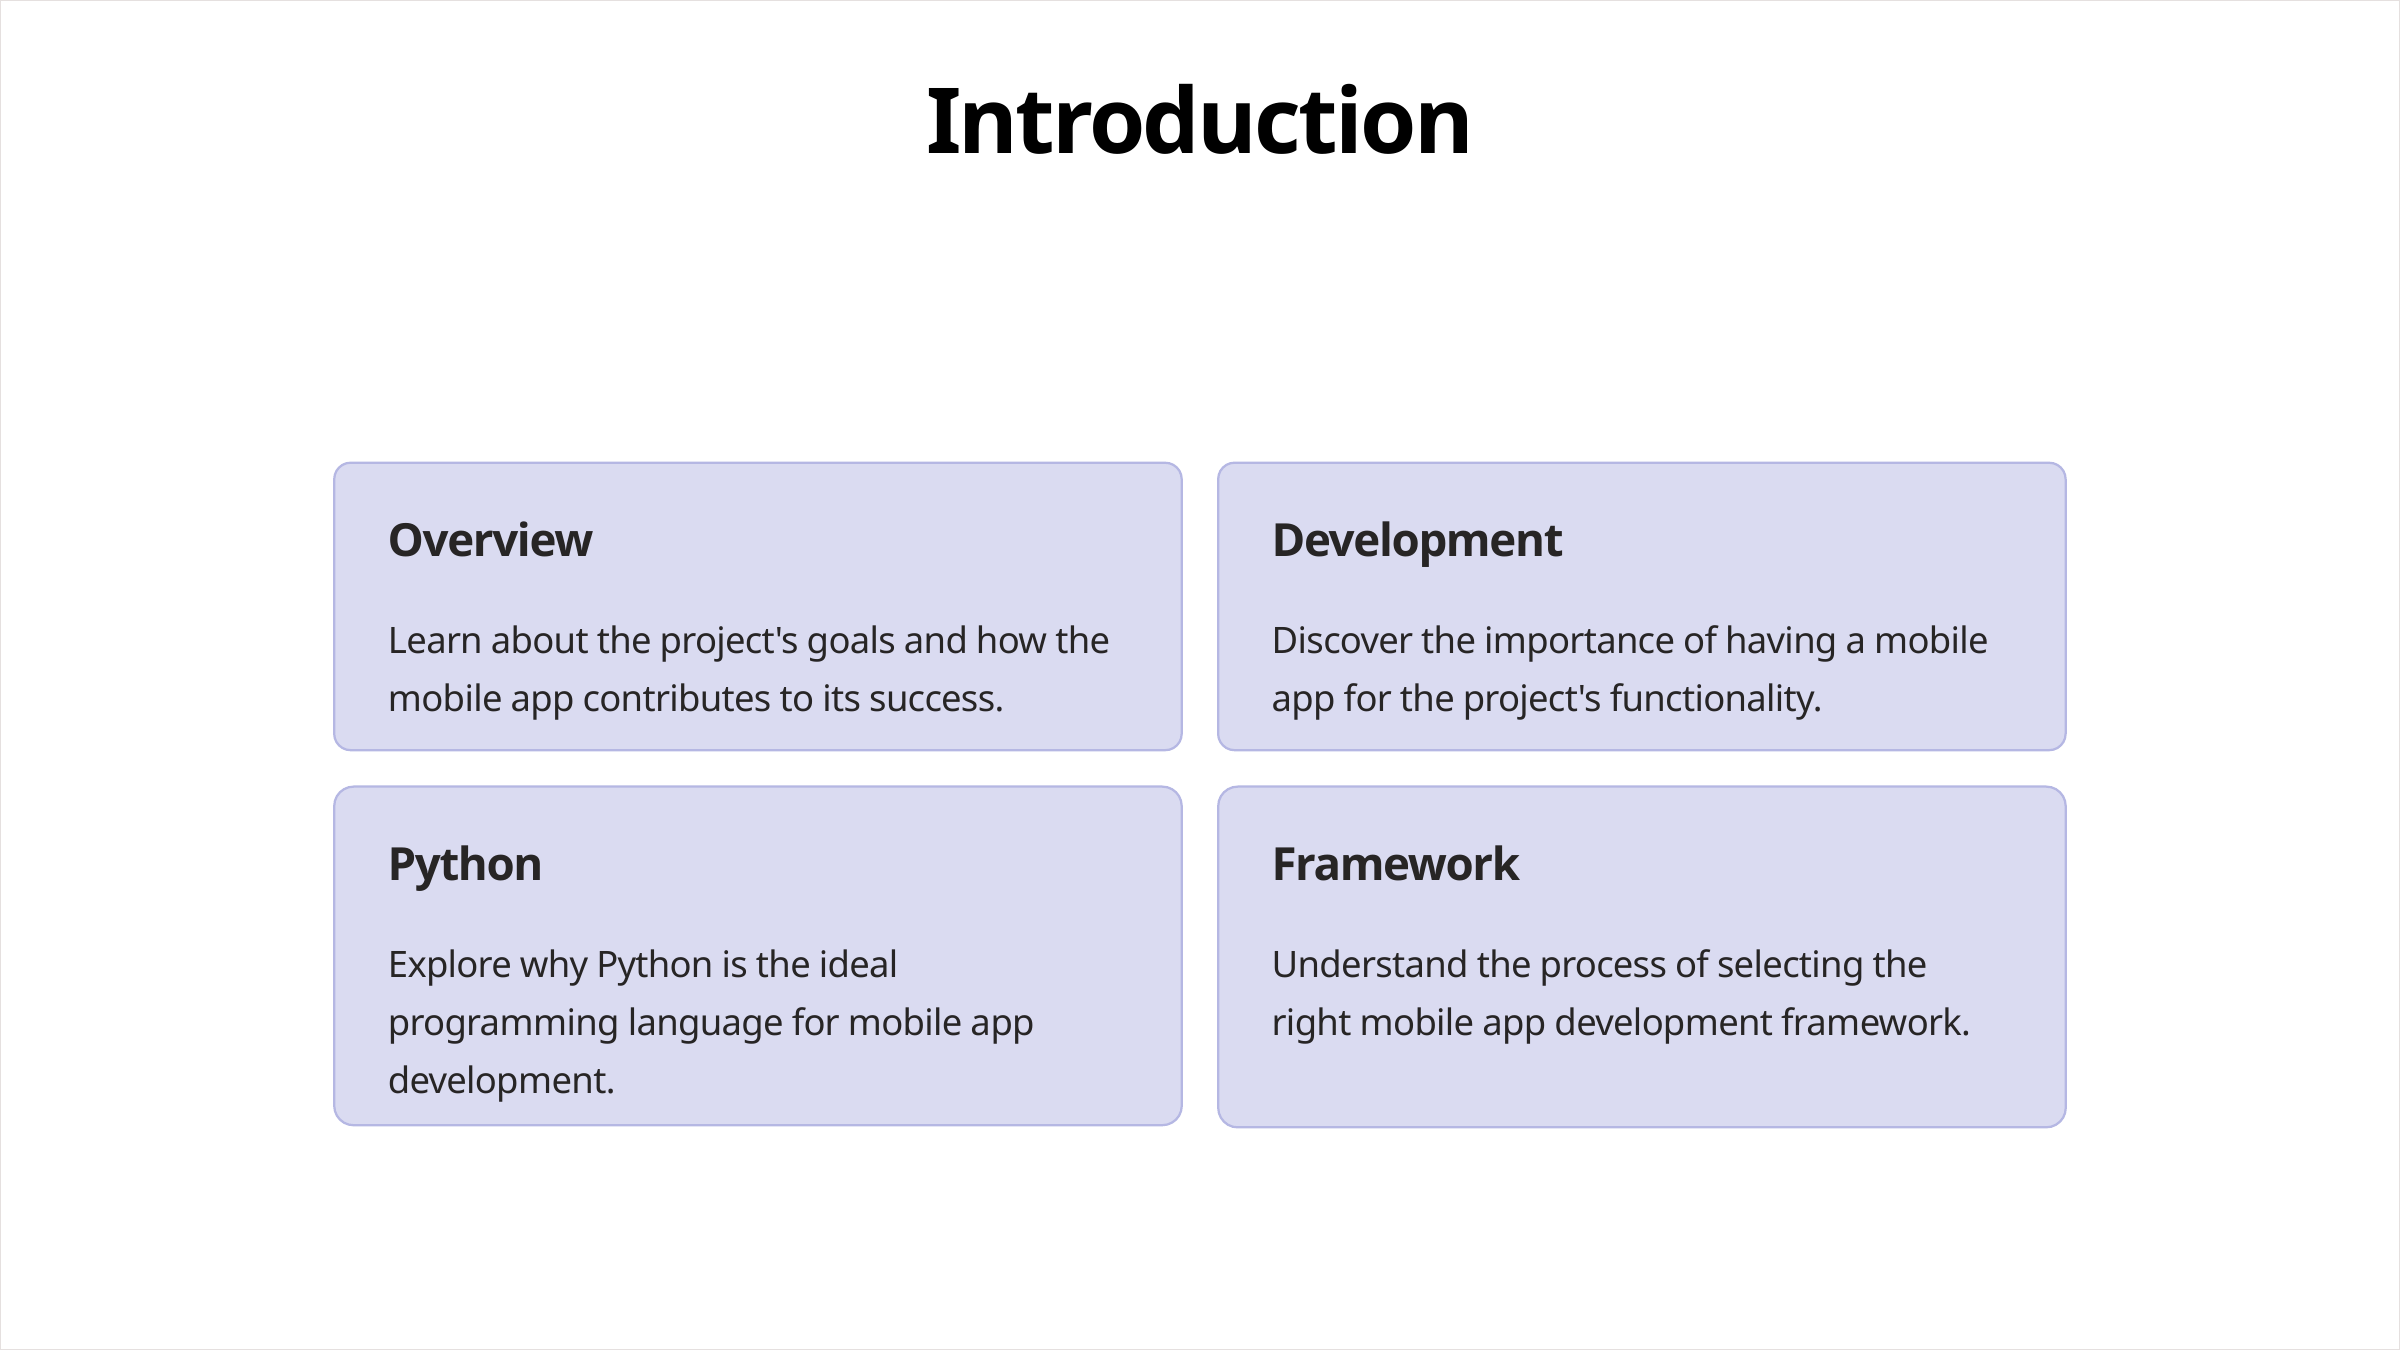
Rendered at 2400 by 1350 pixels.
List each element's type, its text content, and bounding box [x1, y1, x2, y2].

text_box Python [372, 825, 738, 883]
text_box Discover the importance of having a mobile app for the project's functionality. [1256, 594, 2027, 712]
text_box Introduction [835, 50, 1565, 165]
text_box Development [1256, 501, 1622, 559]
text_box Overview [372, 501, 738, 559]
text_box Framework [1256, 825, 1622, 883]
text_box [334, 462, 1182, 751]
text_box Explore why Python is the ideal programming language for mobile app development. [373, 918, 1144, 1036]
text_box [0, 0, 2400, 1350]
text_box [1218, 786, 2066, 1128]
text_box [1218, 462, 2066, 751]
text_box Understand the process of selecting the right mobile app development framework. [1256, 918, 2027, 1036]
text_box Learn about the project's goals and how the mobile app contributes to its success. [373, 594, 1144, 712]
text_box [334, 786, 1182, 1126]
